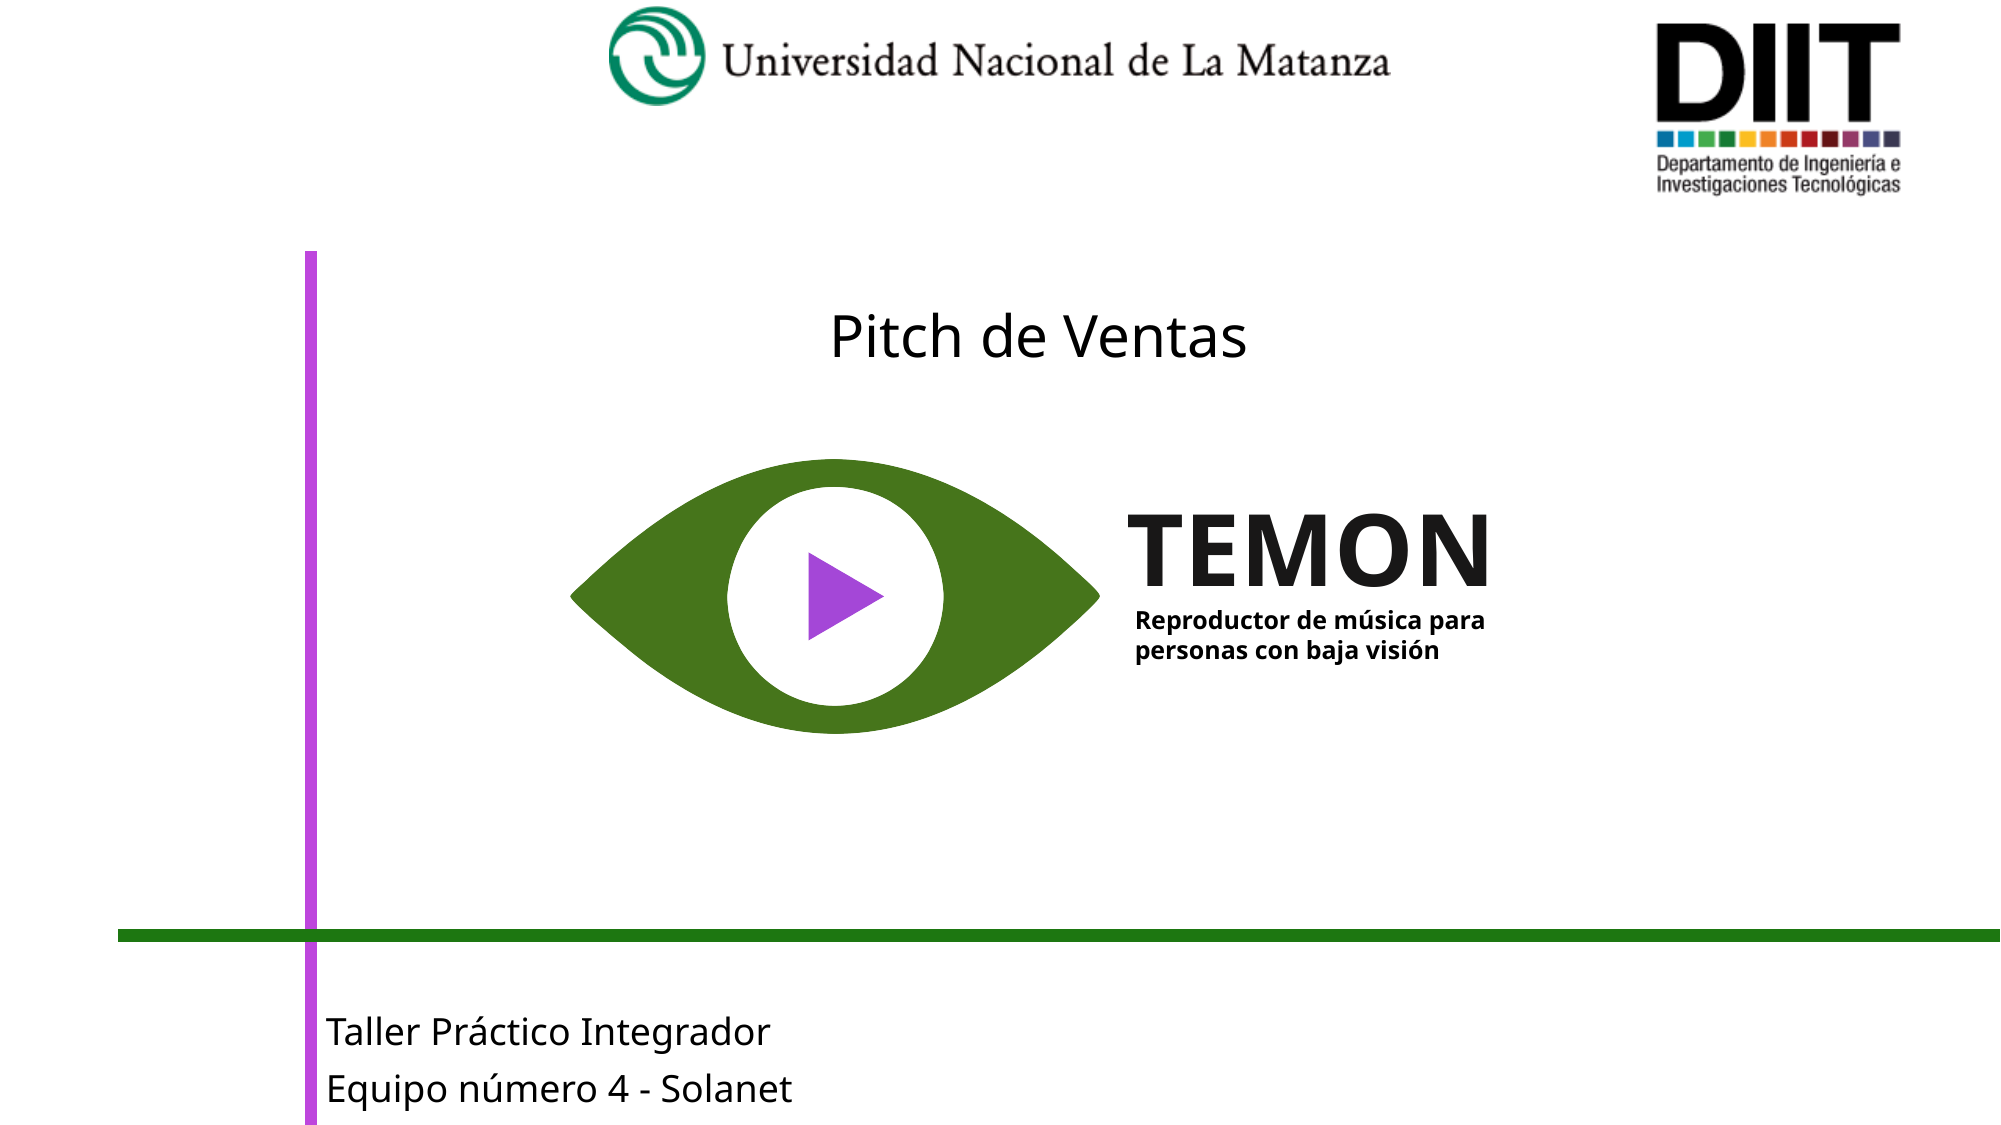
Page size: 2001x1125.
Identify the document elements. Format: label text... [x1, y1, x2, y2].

text_box Pitch de Ventas [706, 291, 1372, 377]
text_box Equipo número 4 - Solanet [312, 1057, 976, 1118]
picture [1625, 2, 1926, 227]
picture [609, 6, 1391, 106]
text_box TEMON [1100, 479, 1626, 614]
picture [570, 459, 1100, 734]
text_box Reproductor de música para personas con baja visión [1120, 596, 1561, 672]
text_box Taller Práctico Integrador [312, 1000, 976, 1057]
